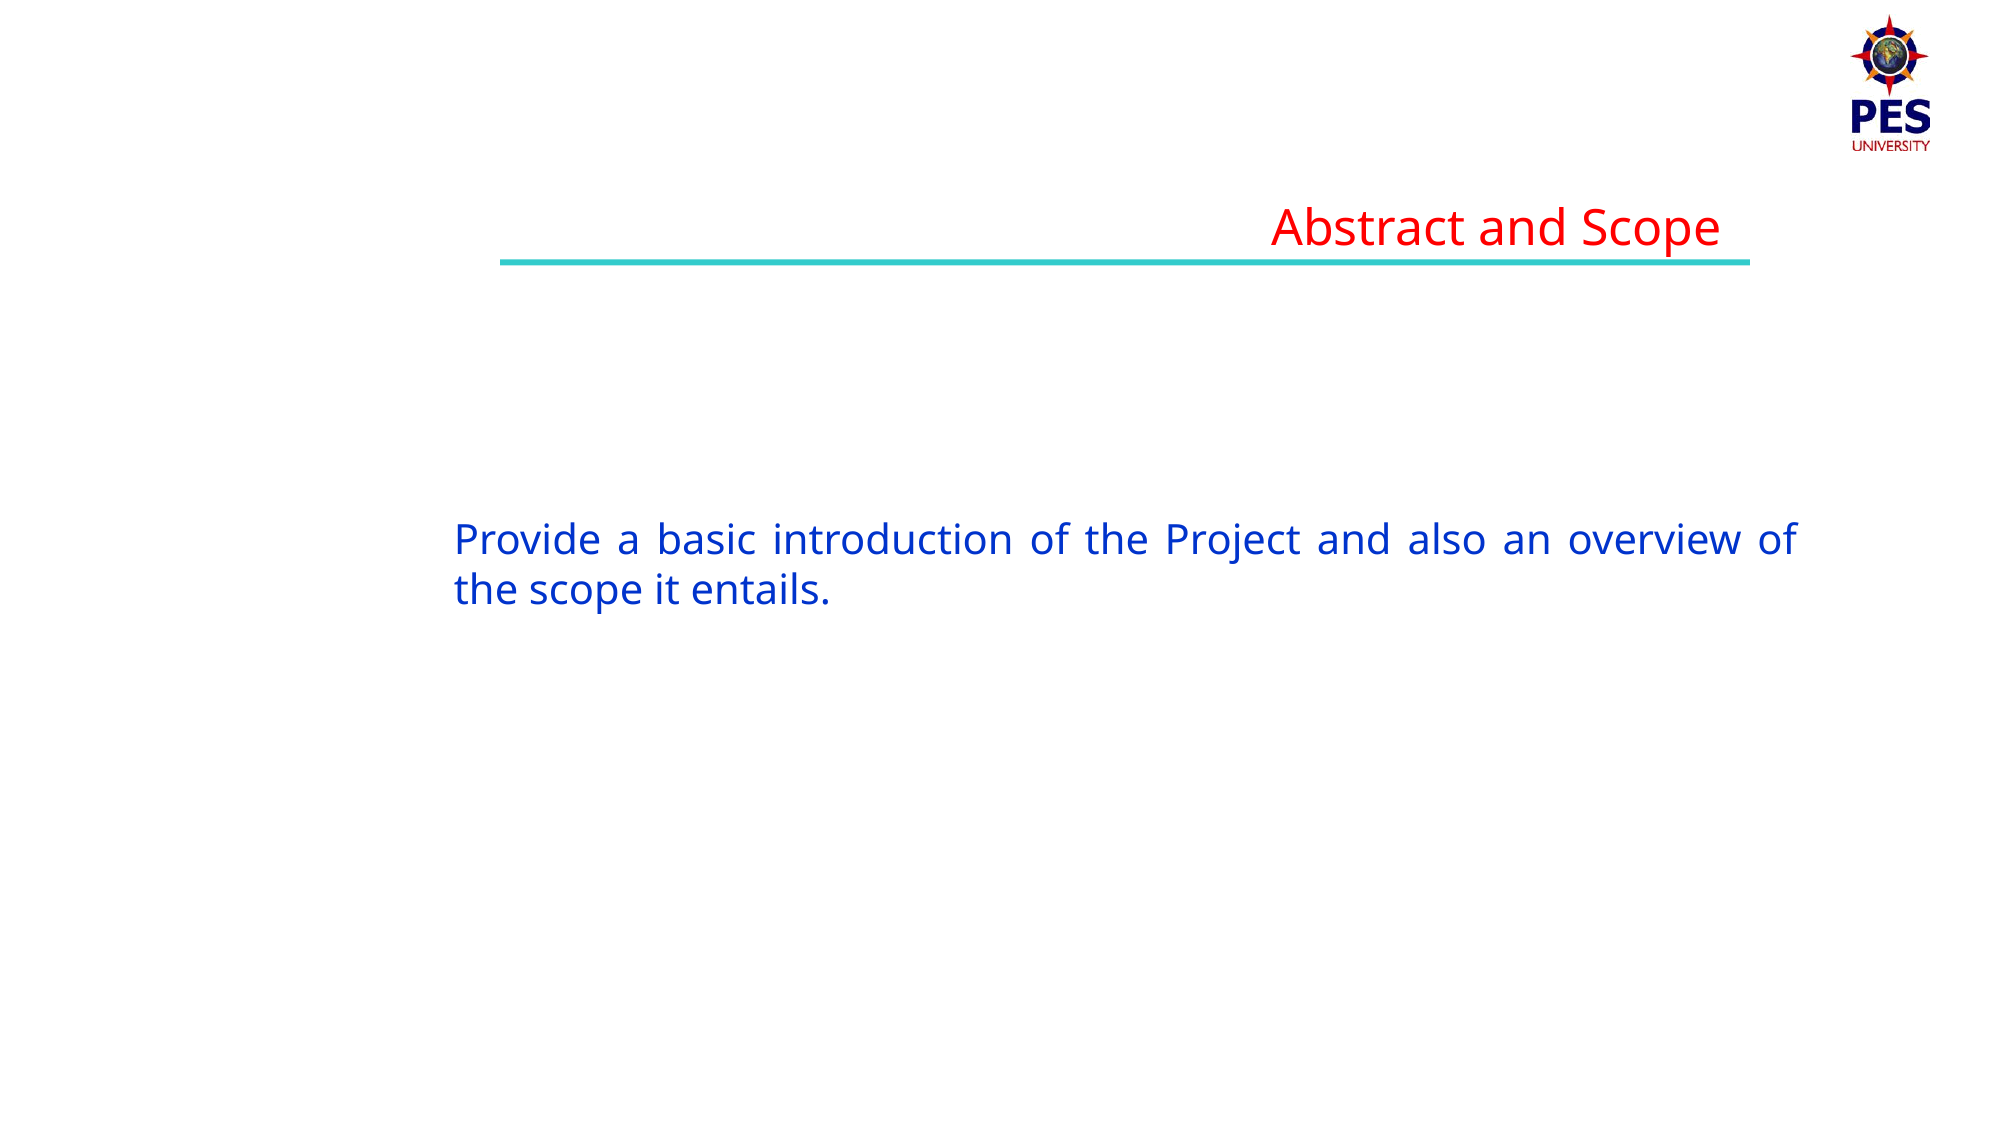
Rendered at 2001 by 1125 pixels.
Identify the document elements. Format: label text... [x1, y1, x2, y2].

text_box Abstract and Scope [687, 187, 1750, 264]
text_box Provide a basic introduction of the Project and also an overview of the scope it entails. [363, 265, 1813, 860]
picture [1850, 14, 1930, 151]
text_box [500, 259, 1750, 265]
